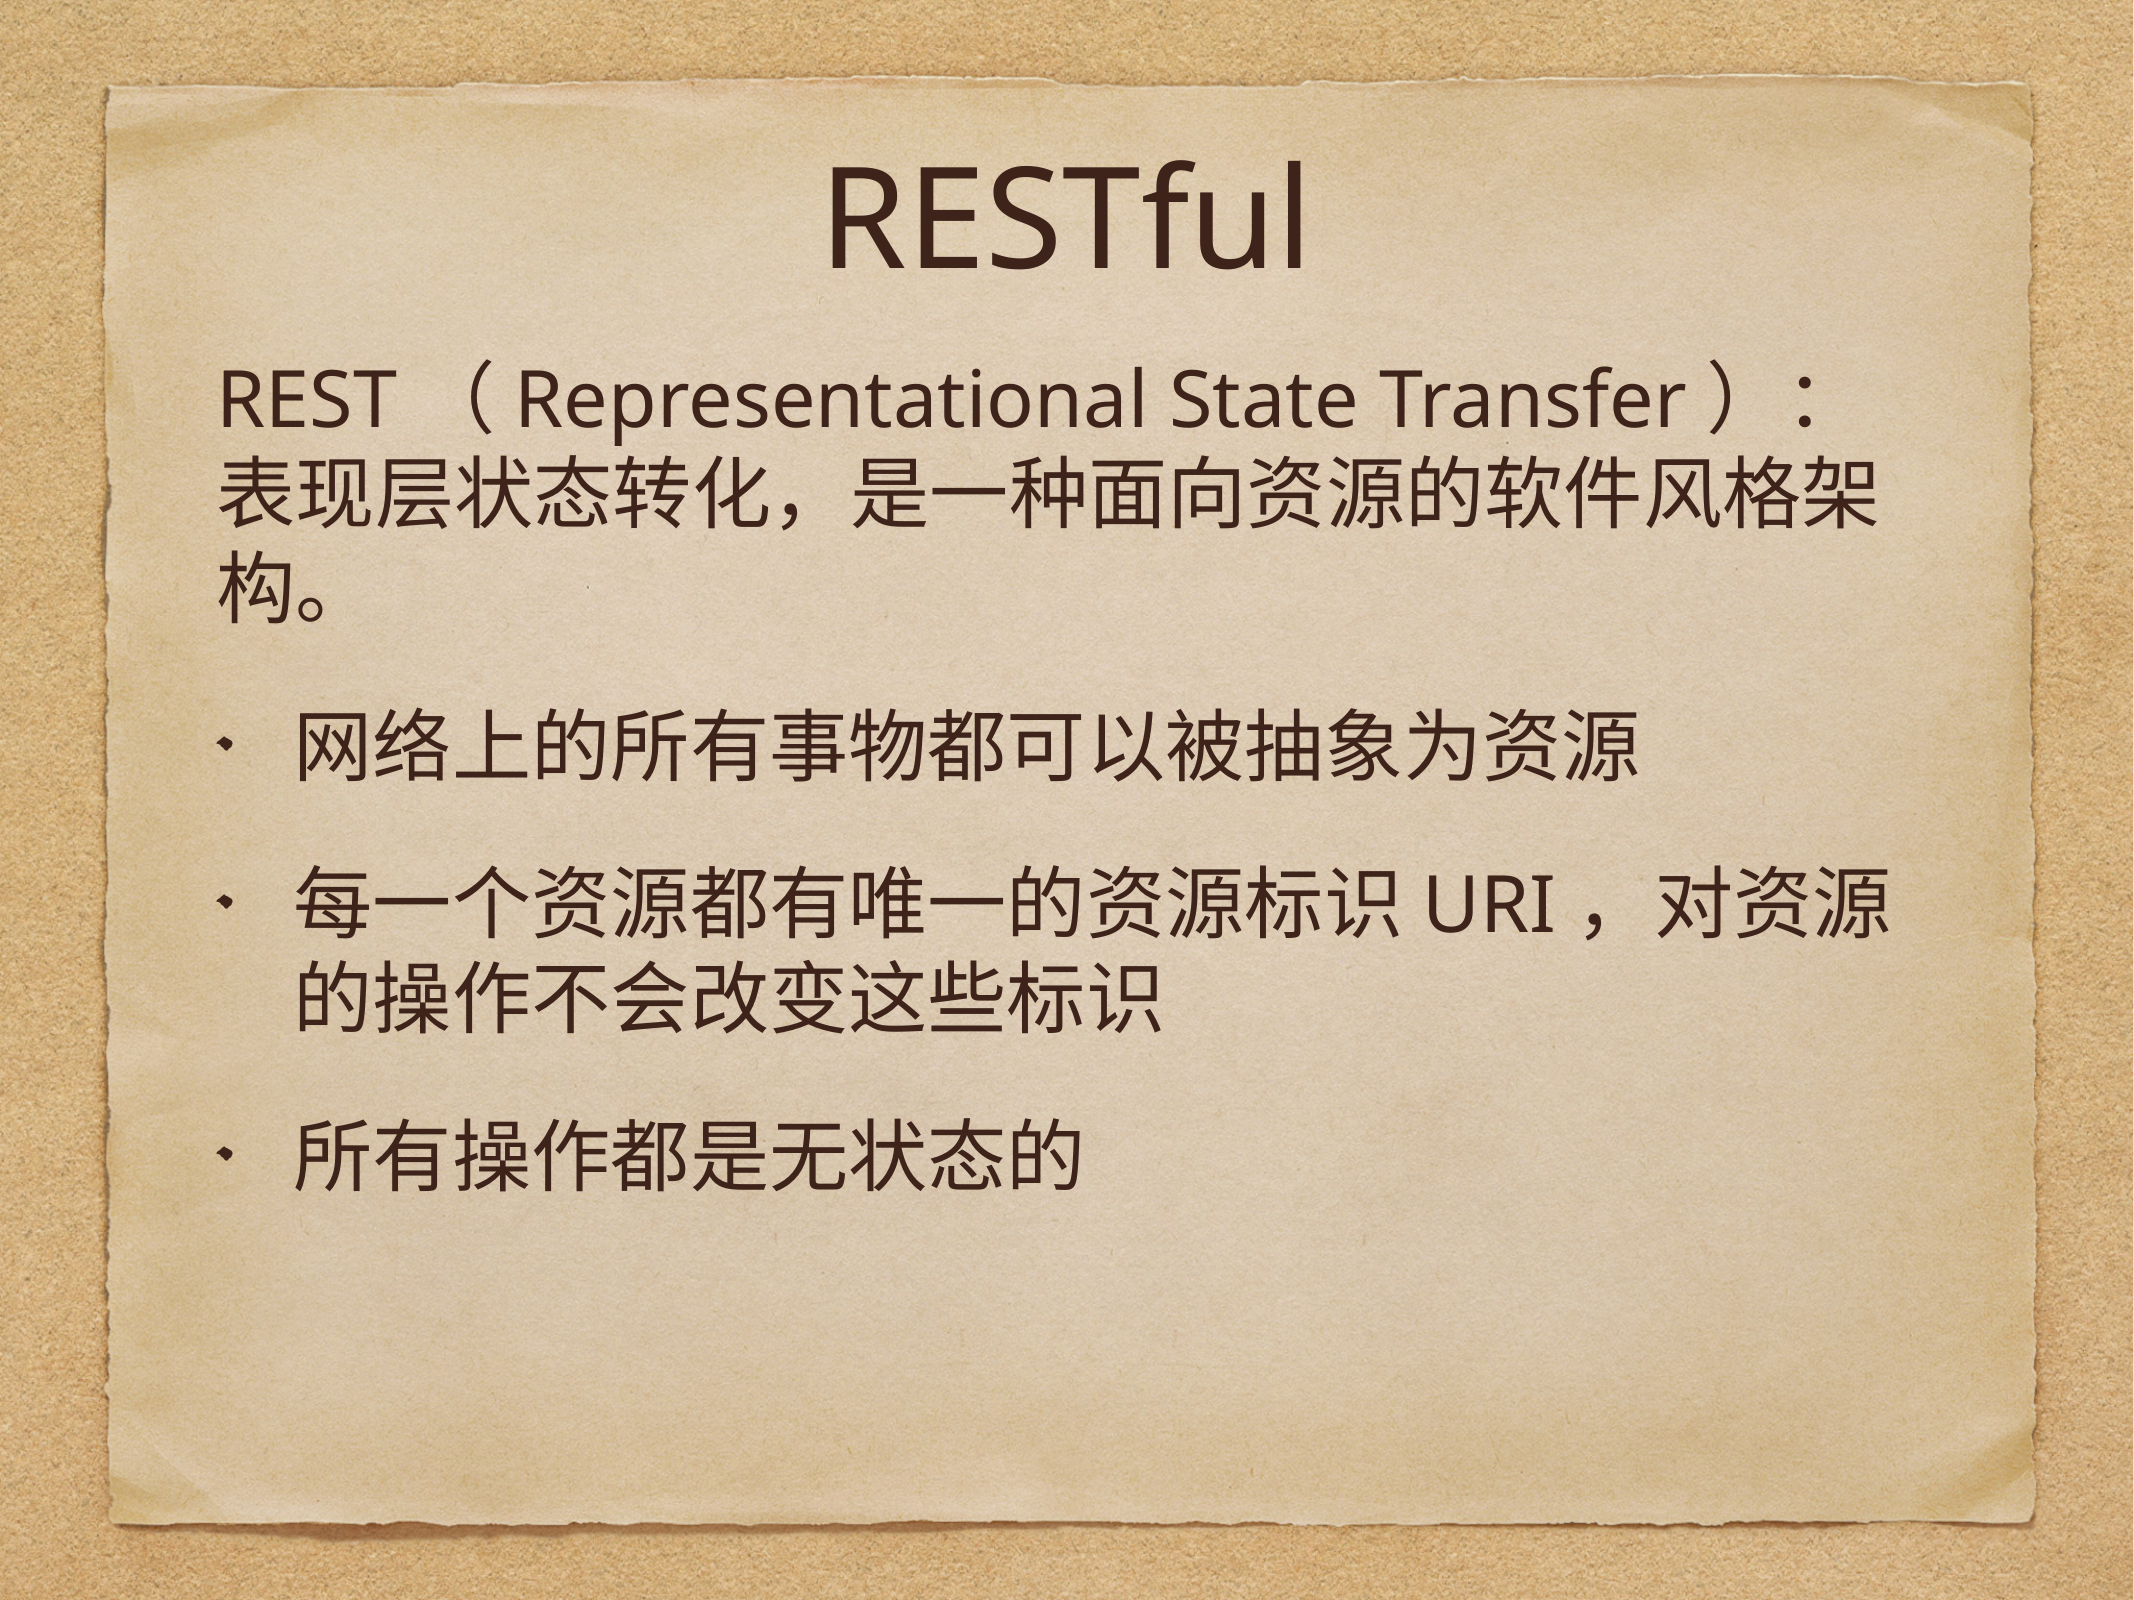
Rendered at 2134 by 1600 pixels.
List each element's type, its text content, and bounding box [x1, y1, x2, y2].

picture [0, 0, 2134, 1600]
title RESTful [207, 103, 1926, 321]
list REST（Representational State Transfer）：表现层状态转化，是一种面向资源的软件风格架构。 网络上的所有事物都可以被抽象为资源 每一个资源都有唯一的资源标识URI，对资源的操作不会改变这些标识 所有操作都是无状态的 [207, 339, 1926, 1422]
